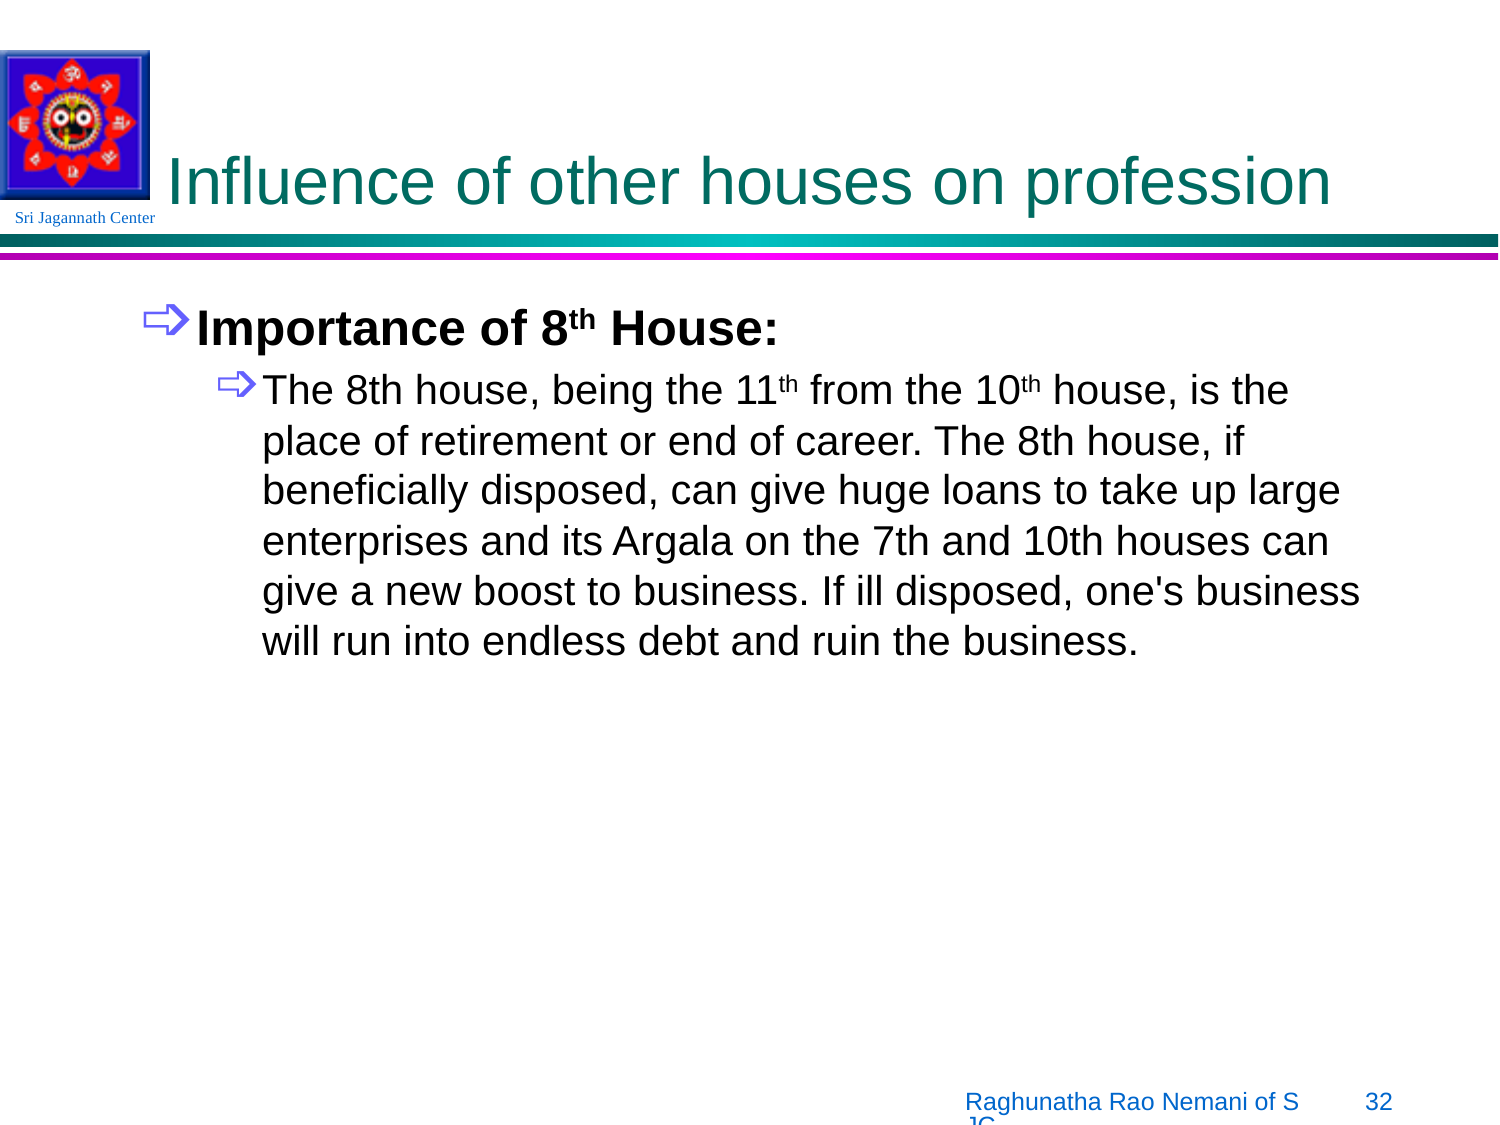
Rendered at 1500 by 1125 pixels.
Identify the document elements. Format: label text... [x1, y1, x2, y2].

footer Raghunatha Rao Nemani of SJC [949, 1074, 1326, 1125]
picture [0, 50, 150, 200]
list Importance of 8th House: The 8th house, being the 11th from the 10th house, is the place of retirement or end of career. The 8th house, if beneficially disposed, can give huge loans to take up large enterprises and its Argala on the 7th and 10th houses can give a new boost to business. If ill disposed, one's business will run into endless debt and ruin the business. [124, 287, 1401, 963]
slide_number 32 [1349, 1074, 1500, 1125]
title Influence of other houses on profession [112, 124, 1388, 226]
